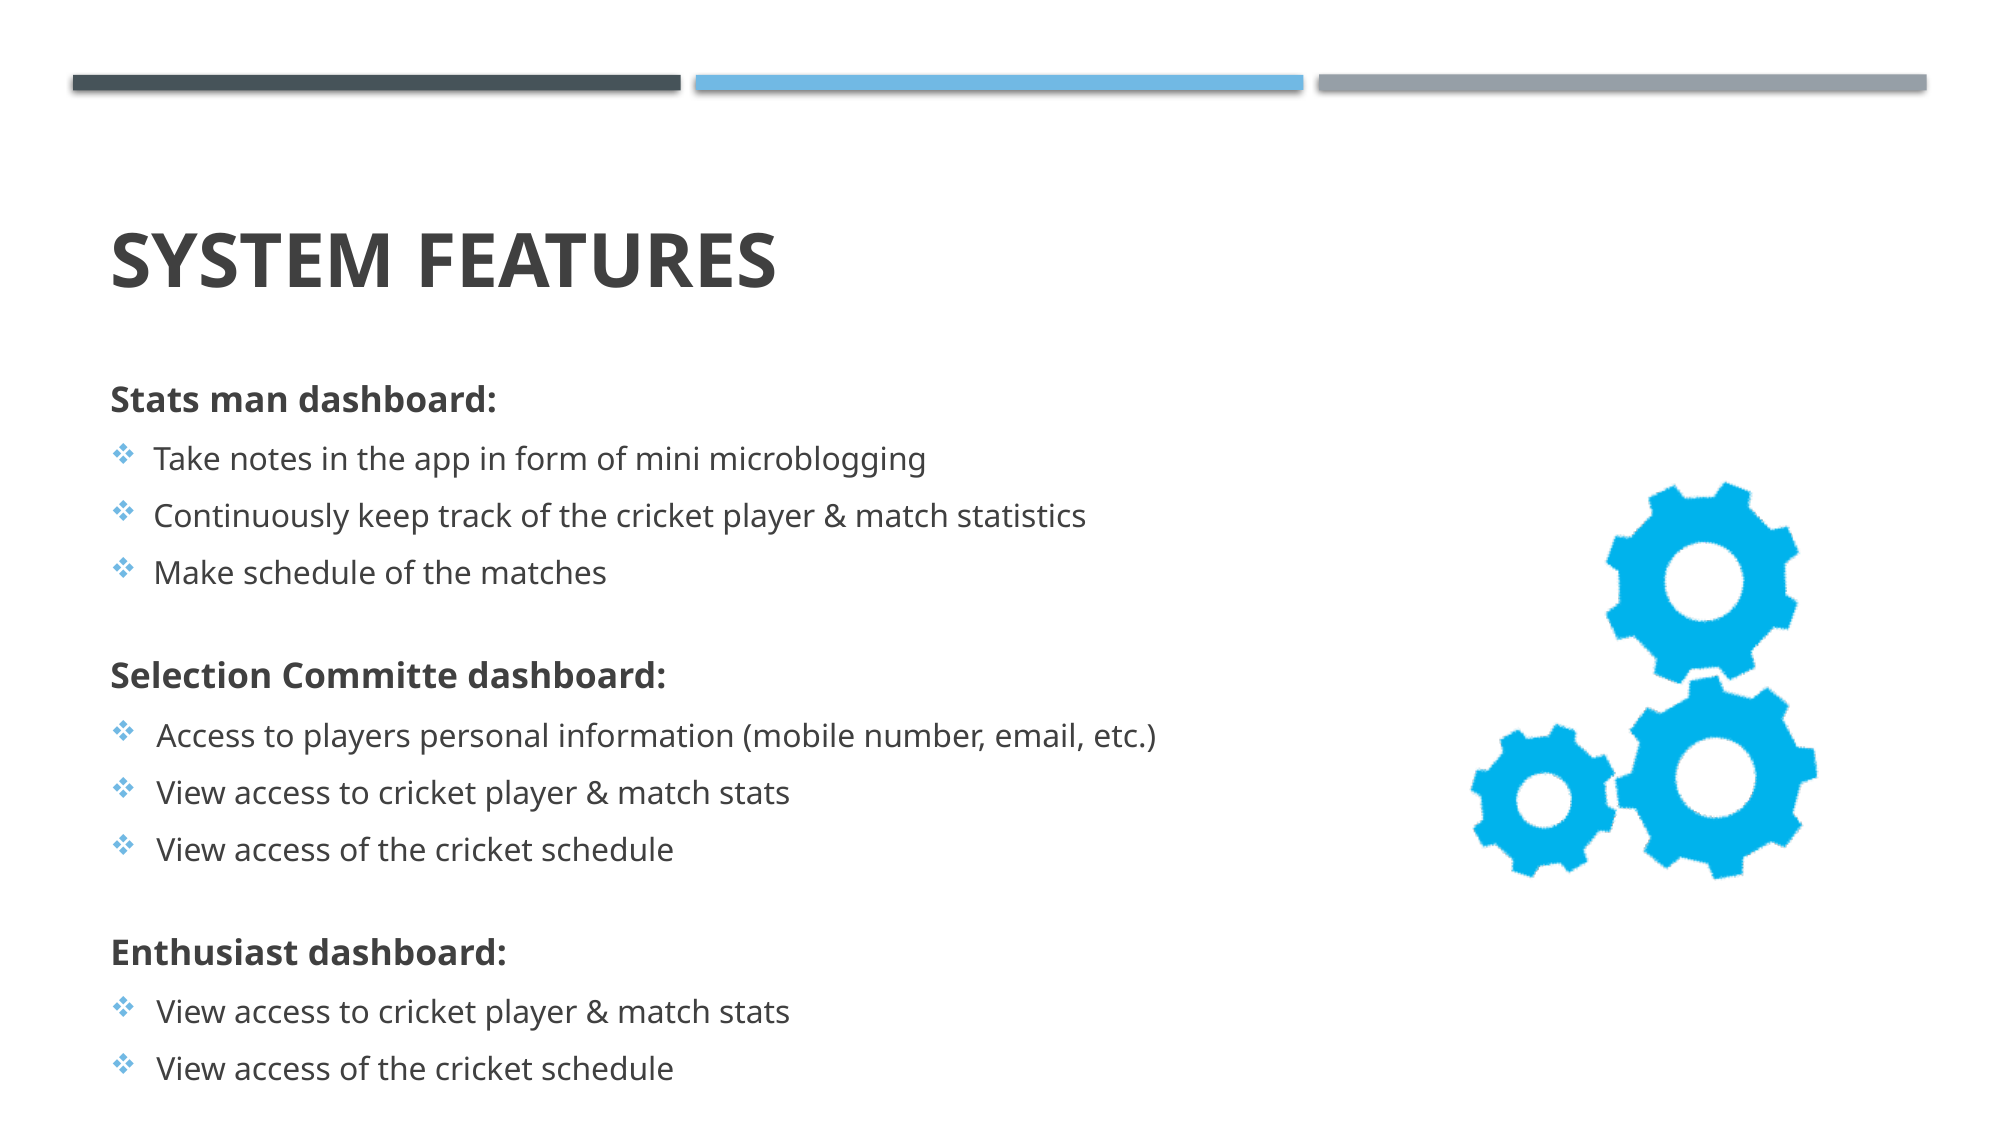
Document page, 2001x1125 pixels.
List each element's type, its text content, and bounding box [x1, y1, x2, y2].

title SYSTEM FEATURES [95, 115, 1905, 311]
picture [1369, 401, 1978, 1010]
list Stats man dashboard: Take notes in the app in form of mini microblogging Continuously keep track of the cricket player & match statistics Make schedule of the matches Selection Committe dashboard: Access to players personal information (mobile number, email, etc.) View access to cricket player & match stats View access of the cricket schedule Enthusiast dashboard: View access to cricket player & match stats View access of the cricket schedule [95, 343, 1469, 1099]
